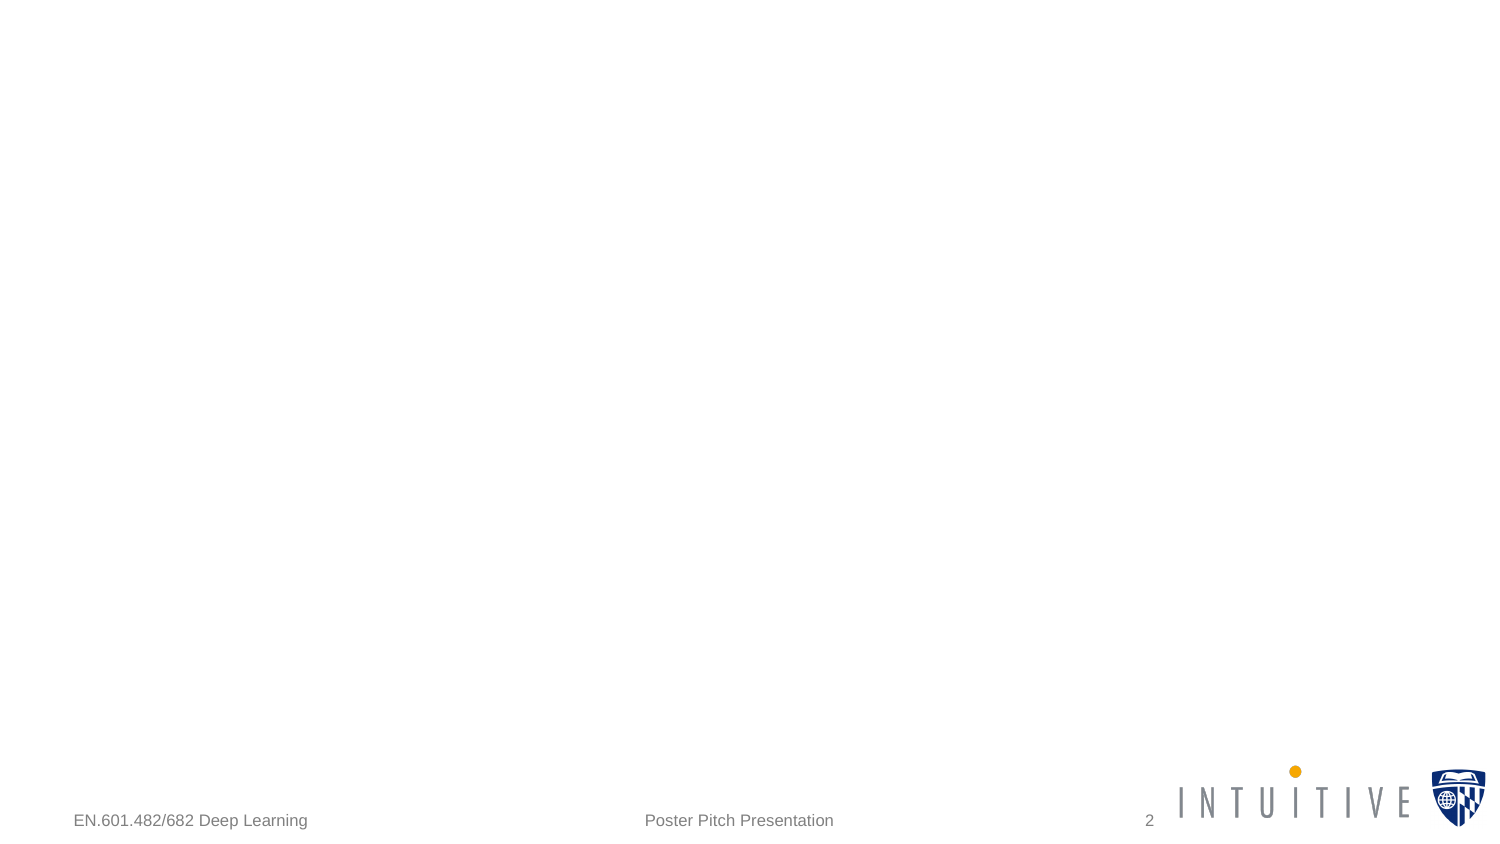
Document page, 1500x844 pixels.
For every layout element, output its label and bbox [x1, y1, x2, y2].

picture [1179, 765, 1409, 823]
picture [1430, 768, 1487, 829]
